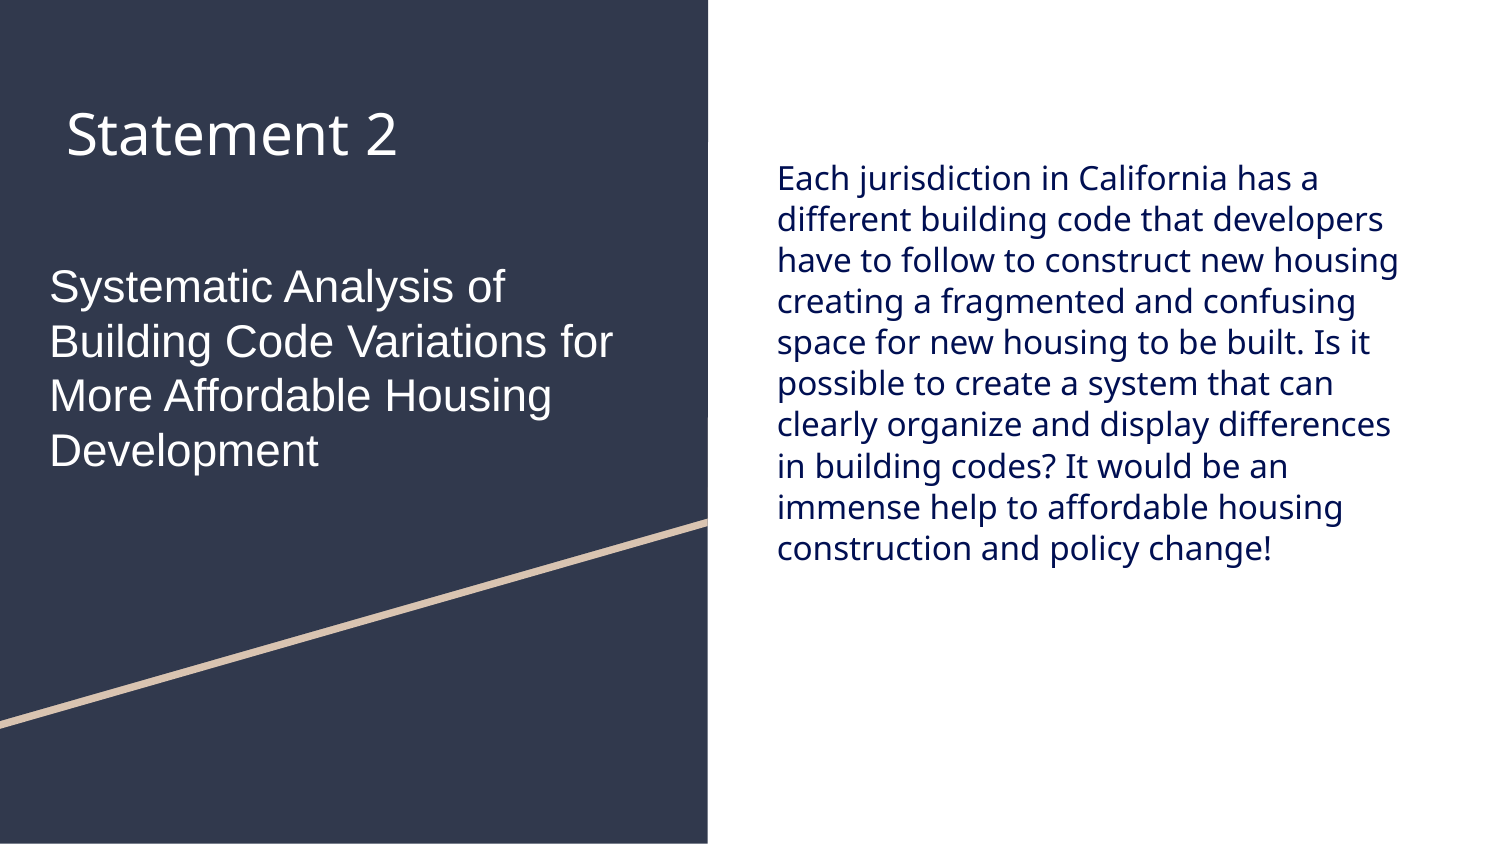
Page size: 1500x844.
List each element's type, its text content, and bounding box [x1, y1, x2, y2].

title Statement 2 [50, 81, 660, 241]
list ​Each jurisdiction in California has a different building code that developers have to follow to construct new housing creating a fragmented and confusing space for new housing to be built. Is it possible to create a system that can clearly organize and display differences in building codes? It would be an immense help to affordable housing construction and policy change! [761, 81, 1446, 755]
text_box Systematic Analysis of Building Code Variations for More Affordable Housing Development [34, 241, 677, 492]
